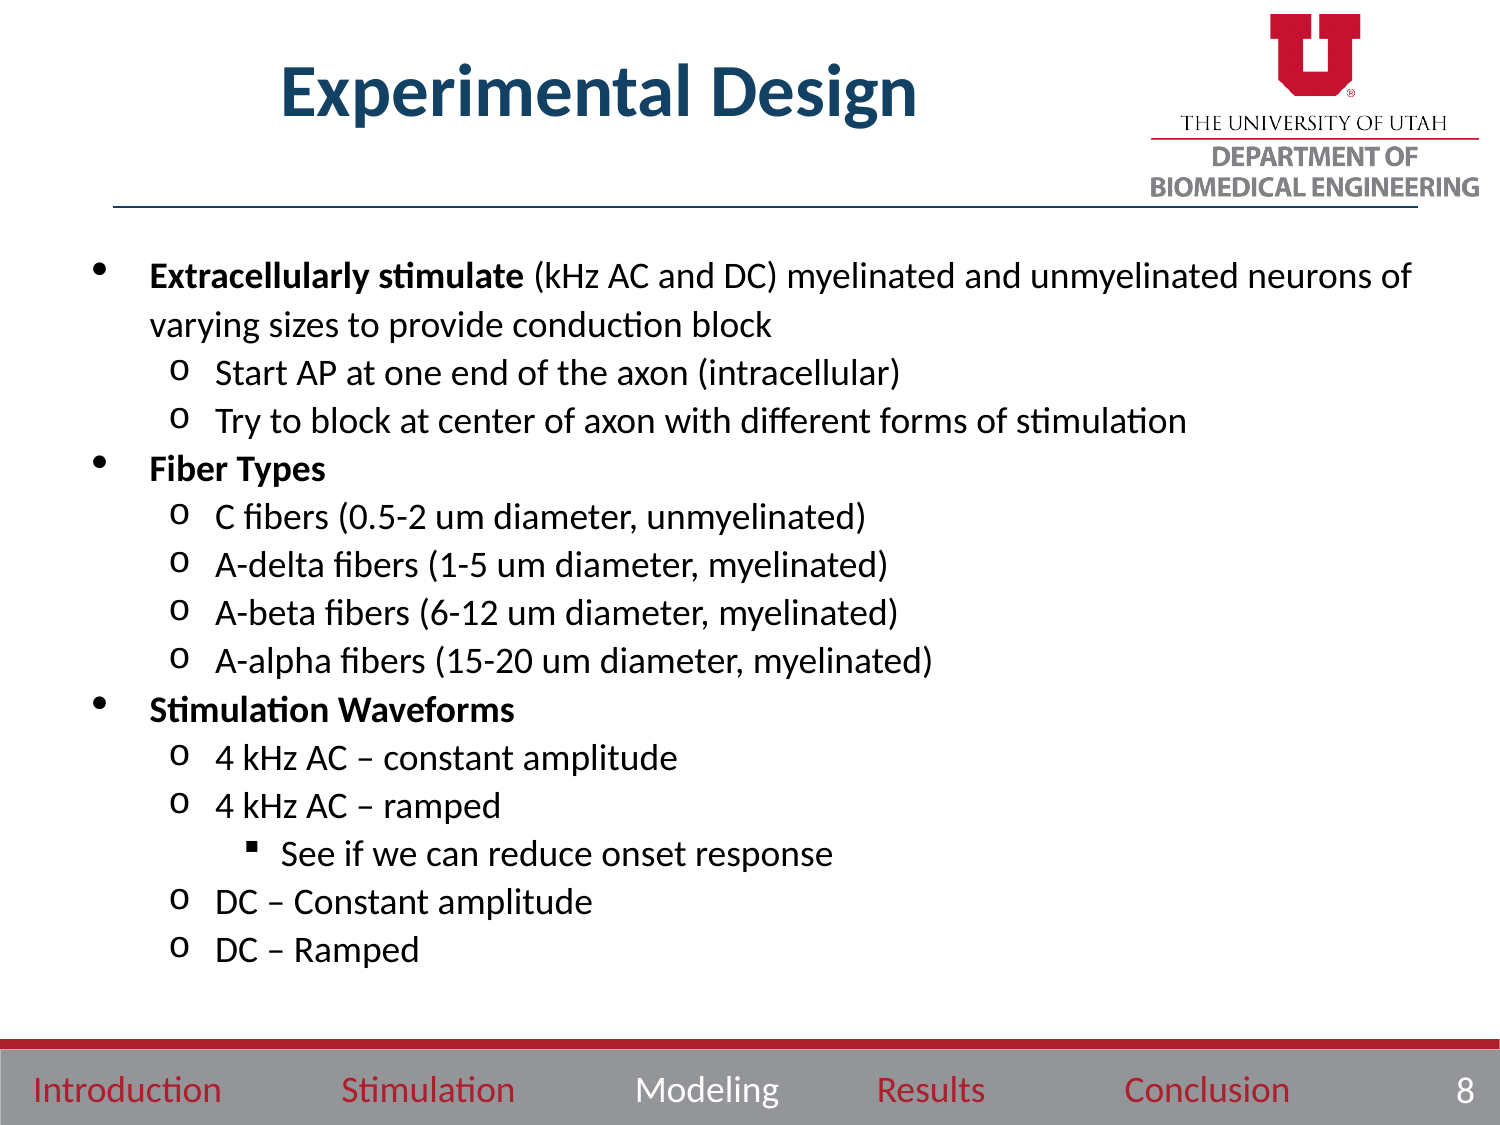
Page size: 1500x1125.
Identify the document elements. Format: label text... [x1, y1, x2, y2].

list Experimental Design [0, 0, 1184, 185]
slide_number 8 [1393, 1058, 1491, 1119]
picture [1151, 14, 1479, 197]
text_box Extracellularly stimulate (kHz AC and DC) myelinated and unmyelinated neurons of varying sizes to provide conduction block Start AP at one end of the axon (intracellular) Try to block at center of axon with different forms of stimulation Fiber Types C fibers (0.5-2 um diameter, unmyelinated) A-delta fibers (1-5 um diameter, myelinated) A-beta fibers (6-12 um diameter, myelinated) A-alpha fibers (15-20 um diameter, myelinated) Stimulation Waveforms 4 kHz AC – constant amplitude 4 kHz AC – ramped See if we can reduce onset response DC – Constant amplitude DC – Ramped [78, 241, 1456, 978]
